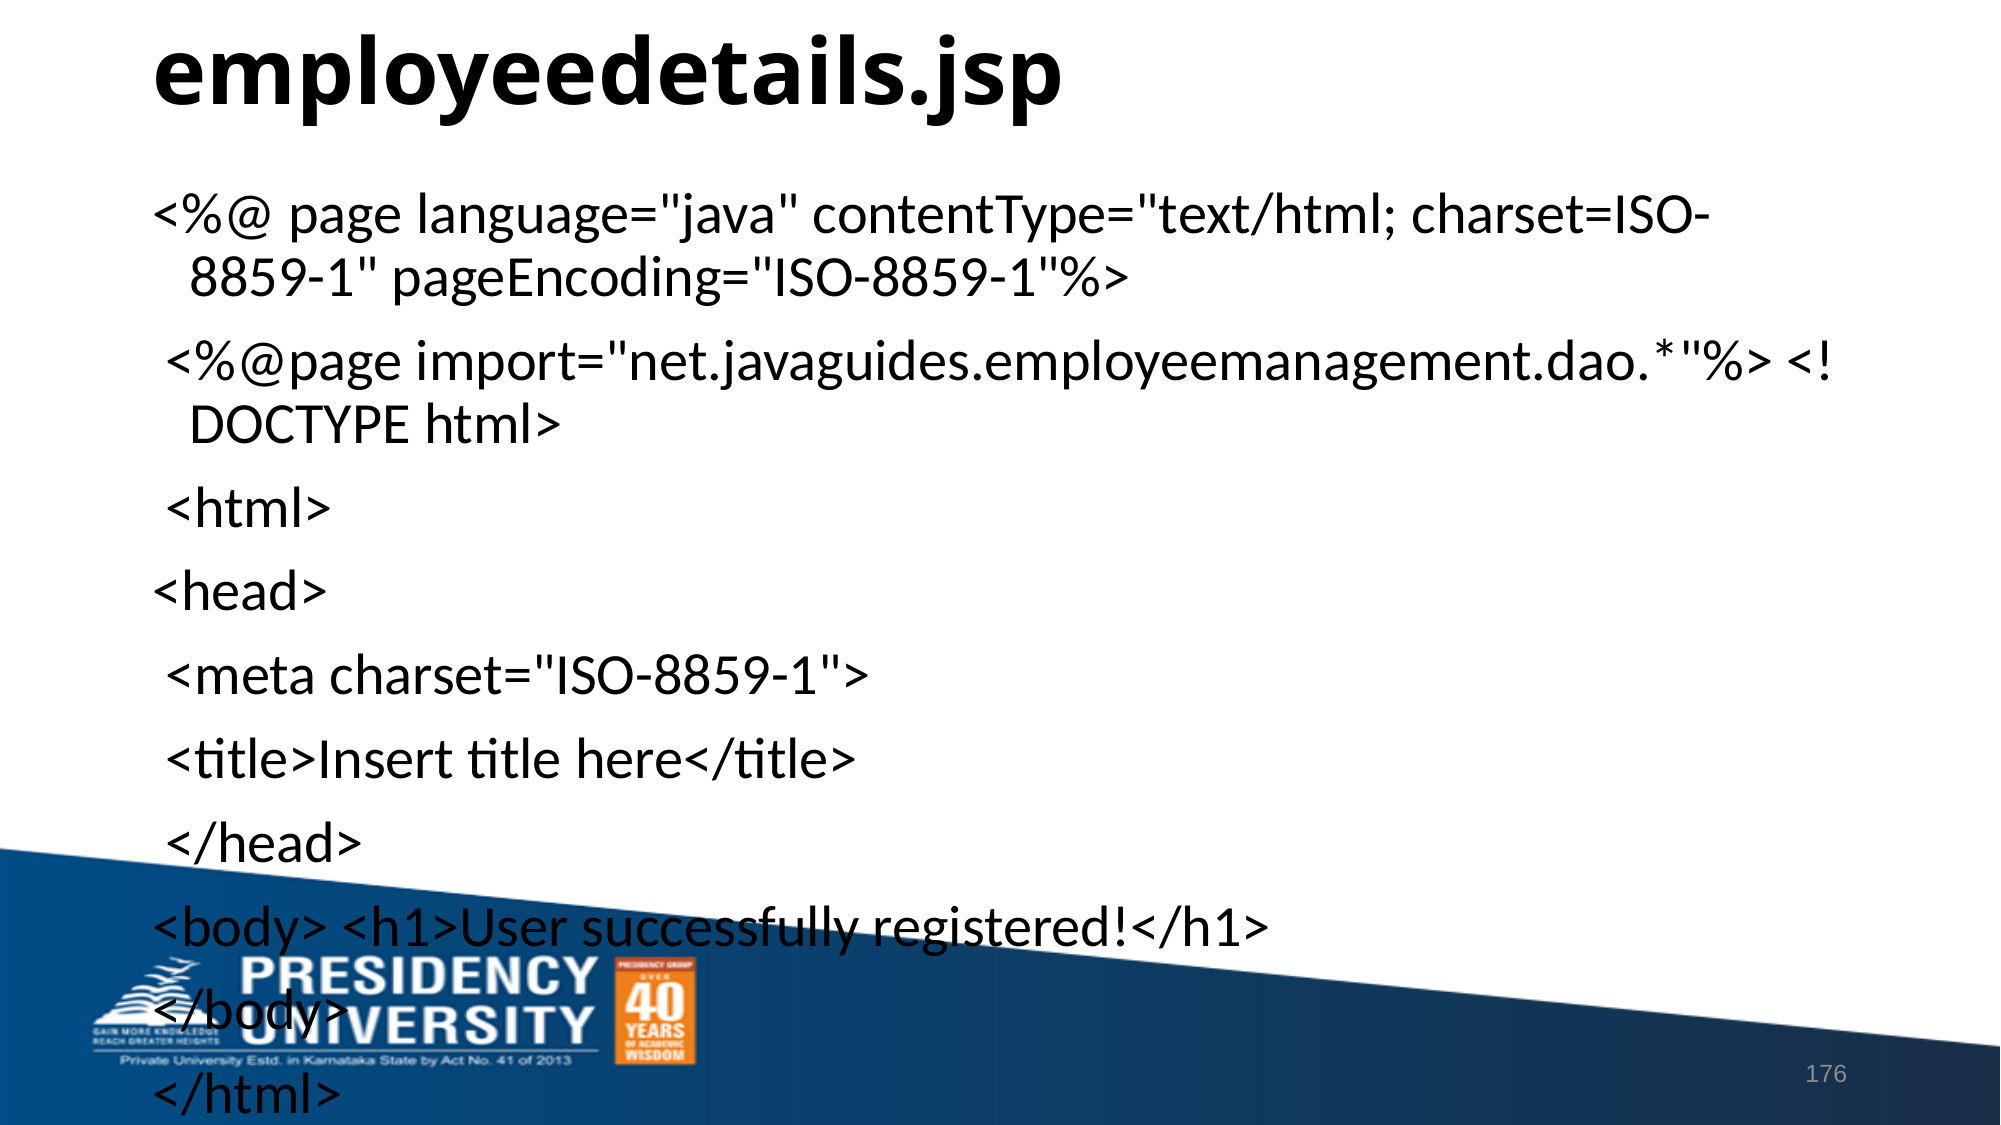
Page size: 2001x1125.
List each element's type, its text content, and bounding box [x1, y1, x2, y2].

title employeedetails.jsp [137, 59, 1863, 175]
list <%@ page language="java" contentType="text/html; charset=ISO-8859-1" pageEncoding="ISO-8859-1"%> <%@page import="net.javaguides.employeemanagement.dao.*"%> <!DOCTYPE html> <html> <head> <meta charset="ISO-8859-1"> <title>Insert title here</title> </head> <body> <h1>User successfully registered!</h1> </body> </html> http://localhost:8080/jsp-servlet-jdbc-mysql-example/employeeregister.jsp [137, 175, 1863, 1014]
picture [0, 845, 2000, 1125]
slide_number 176 [1412, 1042, 1863, 1103]
